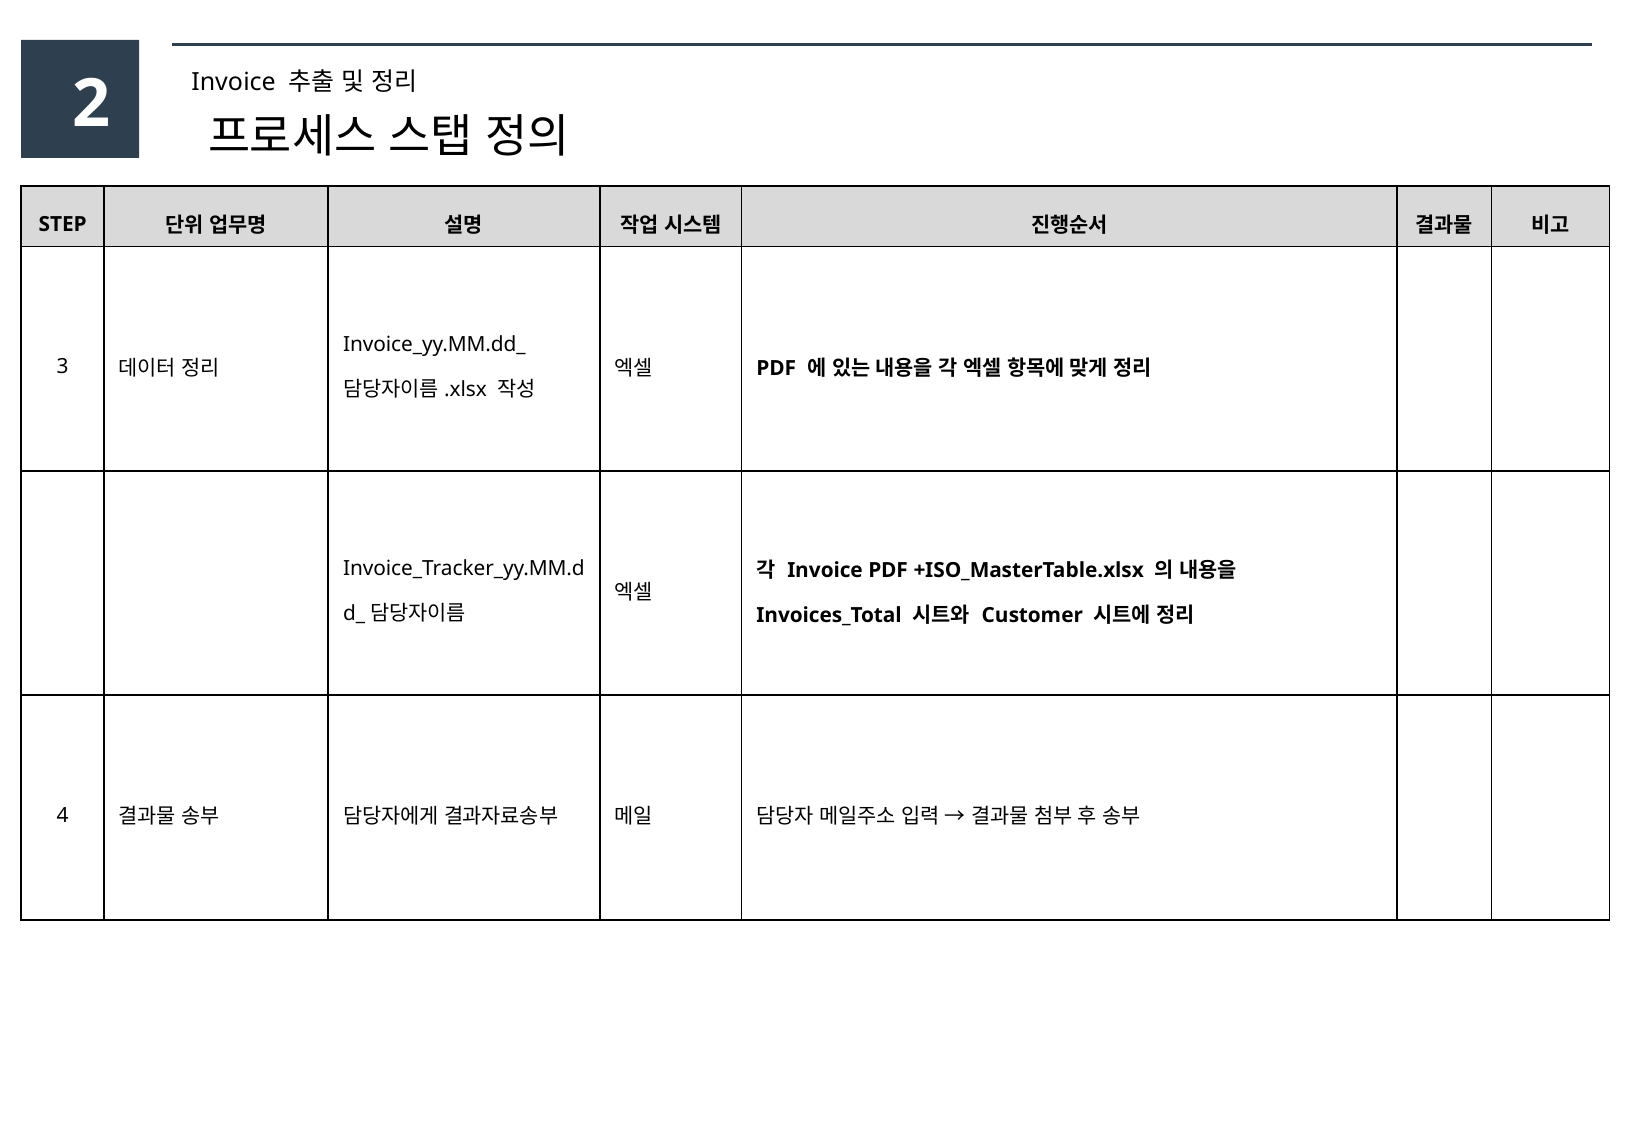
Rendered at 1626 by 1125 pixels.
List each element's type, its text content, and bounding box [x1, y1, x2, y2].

table_cell [1398, 472, 1491, 694]
table_header 설명 [329, 187, 599, 246]
text_box [20, 39, 140, 159]
text_box 2 [57, 52, 101, 148]
table_cell 담당자 메일주소 입력 → 결과물 첨부 후 송부 [742, 696, 1396, 919]
table_cell 각 Invoice PDF +ISO_MasterTable.xlsx 의 내용을 Invoices_Total 시트와 Customer 시트에 정리 [742, 472, 1396, 694]
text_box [172, 57, 606, 171]
table_cell 데이터 정리 [105, 247, 327, 470]
table_cell [1398, 696, 1491, 919]
table_header 단위 업무명 [105, 187, 327, 246]
table_header 진행순서 [742, 187, 1396, 246]
table_cell [1492, 696, 1609, 919]
table_cell [1398, 247, 1491, 470]
table_cell [22, 472, 103, 694]
table_cell 담당자에게 결과자료송부 [329, 696, 599, 919]
table_cell 결과물 송부 [105, 696, 327, 919]
table_header STEP [22, 187, 103, 246]
table_cell 엑셀 [601, 247, 741, 470]
table_cell 엑셀 [601, 472, 741, 694]
table_cell 3 [22, 247, 103, 470]
table_cell [1492, 472, 1609, 694]
table_cell [105, 472, 327, 694]
table_cell [1492, 247, 1609, 470]
table_cell 메일 [601, 696, 741, 919]
table_cell Invoice_Tracker_yy.MM.dd_담당자이름 [329, 472, 599, 694]
table_header 결과물 [1398, 187, 1491, 246]
table_cell Invoice_yy.MM.dd_담당자이름.xlsx 작성 [329, 247, 599, 470]
table_cell 4 [22, 696, 103, 919]
table_header 비고 [1492, 187, 1609, 246]
table_cell PDF 에 있는 내용을 각 엑셀 항목에 맞게 정리 [742, 247, 1396, 470]
table_header 작업 시스템 [601, 187, 741, 246]
